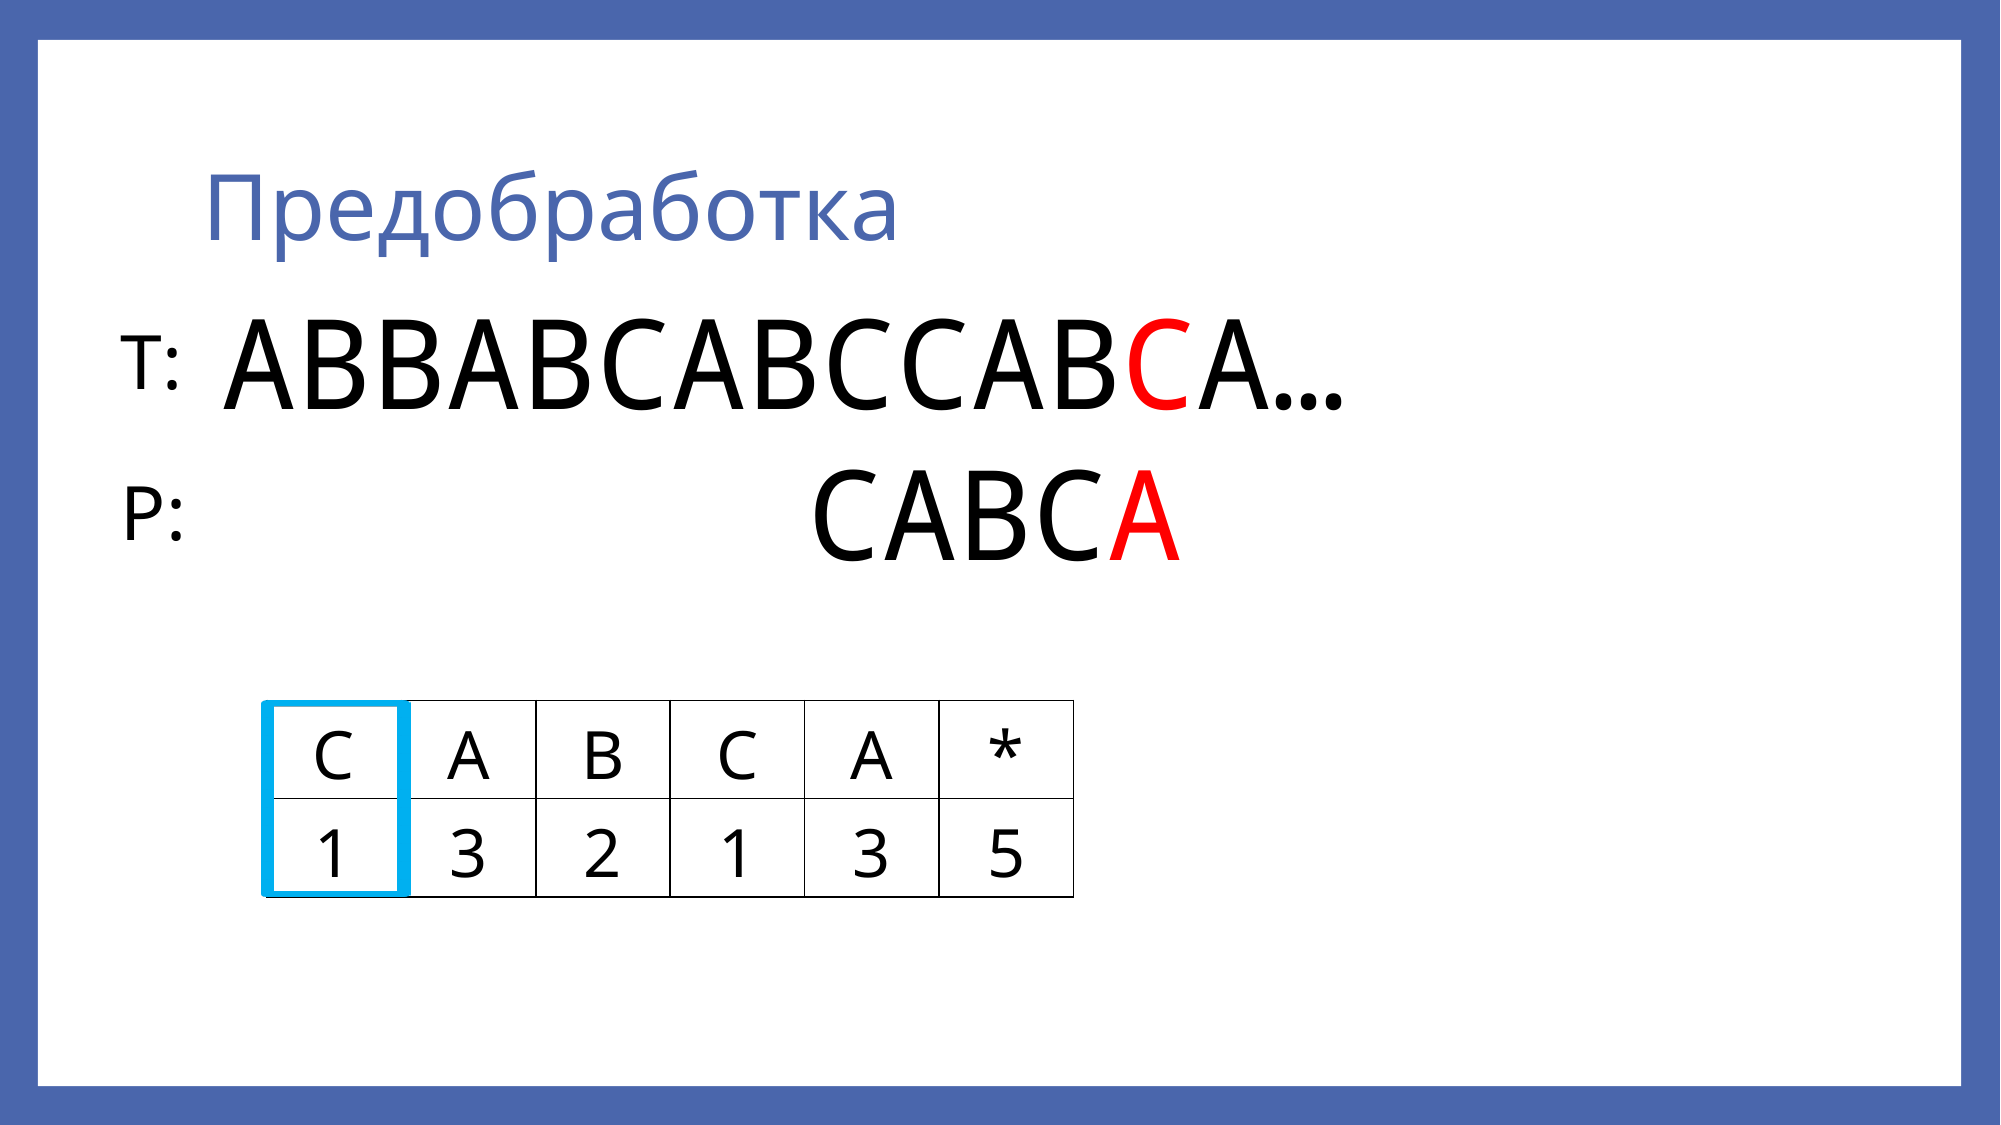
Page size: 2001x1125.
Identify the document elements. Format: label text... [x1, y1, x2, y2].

text_box ABBABCABCCABCA… [206, 277, 2000, 442]
table_cell 2 [537, 799, 669, 896]
table_cell 1 [671, 799, 804, 896]
table_cell 3 [805, 799, 938, 896]
table_header C [671, 701, 804, 798]
title Предобработка [187, 99, 1808, 307]
table_cell 5 [940, 799, 1073, 896]
text_box CABCA [793, 428, 1635, 593]
table_header * [940, 701, 1073, 798]
table_header A [805, 701, 938, 798]
text_box P: [105, 458, 207, 564]
text_box T: [105, 307, 207, 413]
table_header B [537, 701, 669, 798]
picture [275, 707, 396, 890]
table_cell 3 [416, 799, 535, 896]
table_header A [414, 701, 535, 798]
